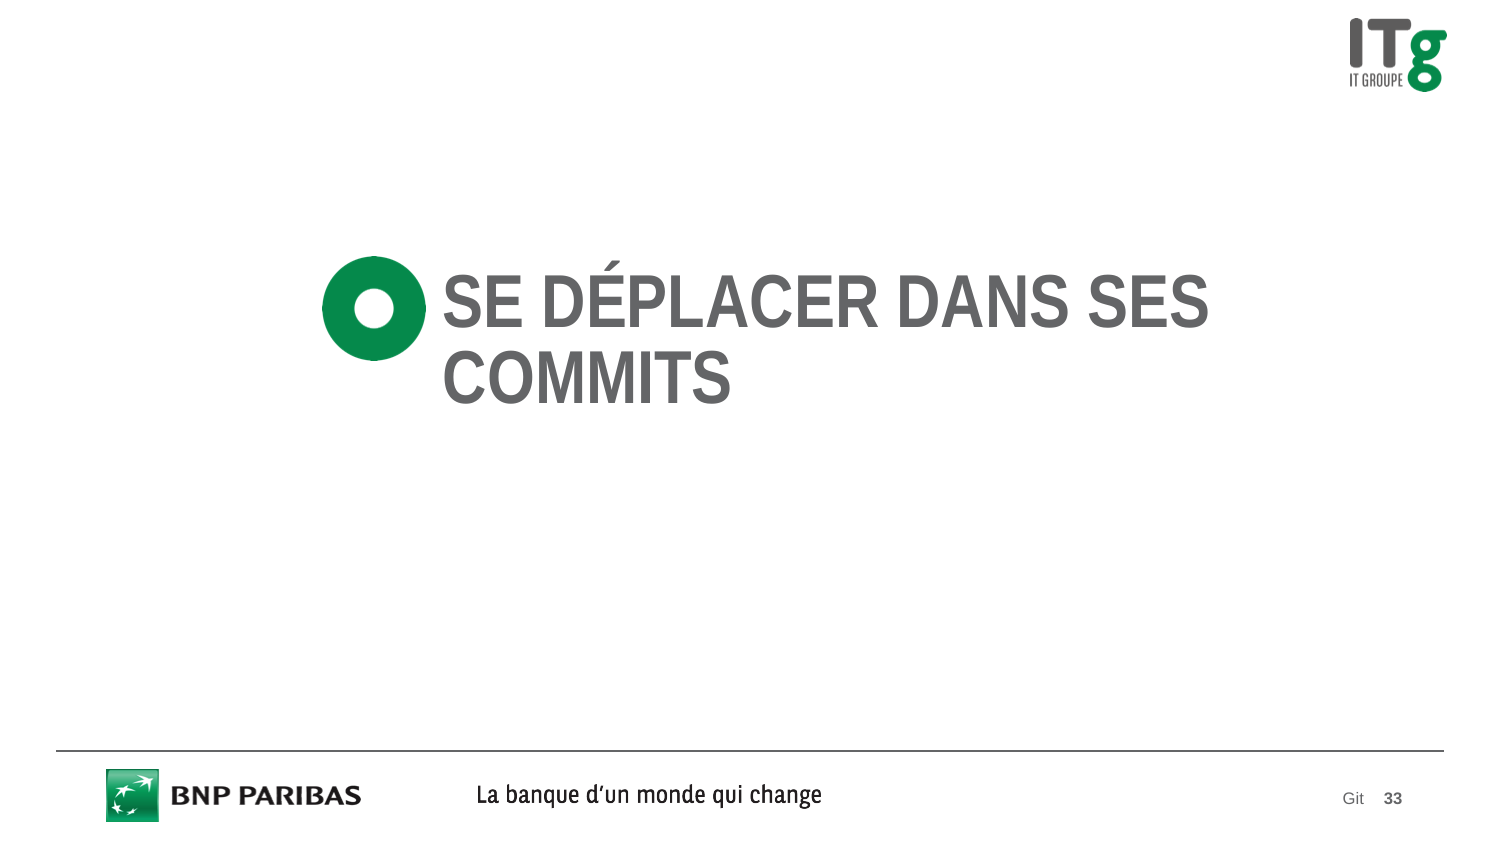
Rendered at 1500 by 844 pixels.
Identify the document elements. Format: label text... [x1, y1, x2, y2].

picture [1350, 18, 1447, 92]
picture [322, 256, 426, 361]
picture [106, 769, 361, 822]
slide_number 33 [1372, 786, 1403, 810]
title Se déplacer dans ses commits [442, 265, 1353, 617]
footer Git [1033, 786, 1365, 810]
picture [478, 784, 821, 809]
